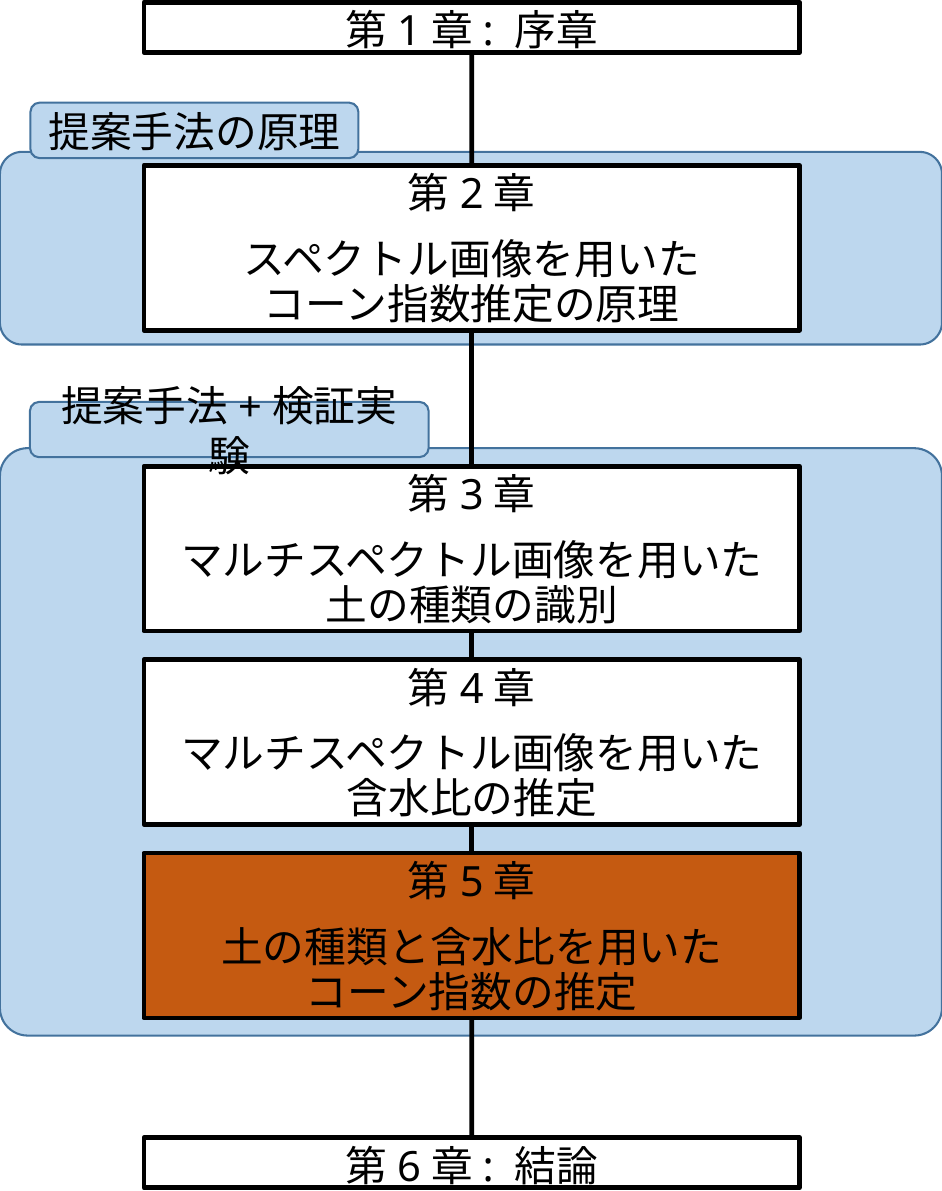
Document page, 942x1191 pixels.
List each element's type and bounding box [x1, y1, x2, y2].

text_box [0, 2, 942, 1188]
